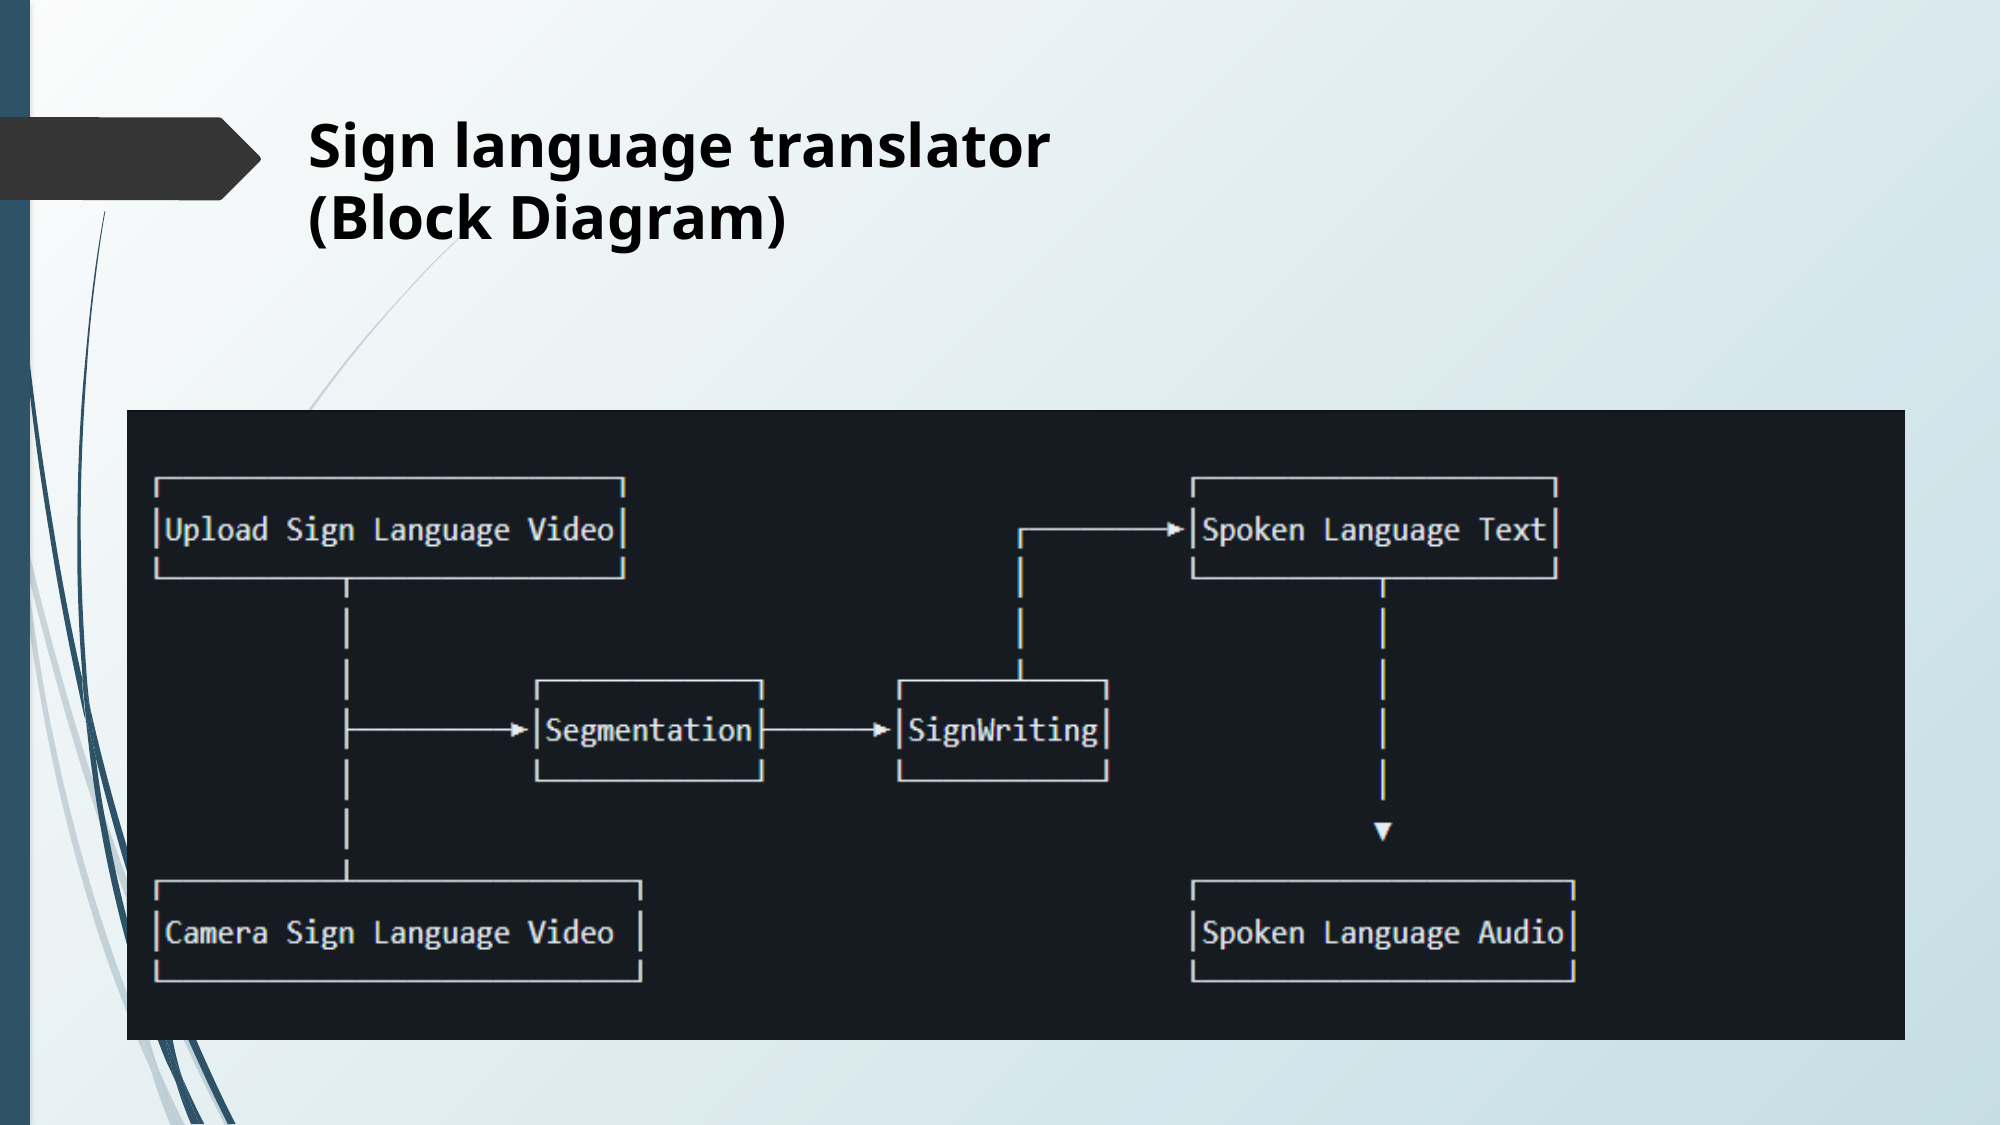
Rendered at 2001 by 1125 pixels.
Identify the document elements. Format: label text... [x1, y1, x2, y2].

title Sign language translator (Block Diagram) [293, 99, 1253, 263]
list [126, 410, 1905, 1040]
